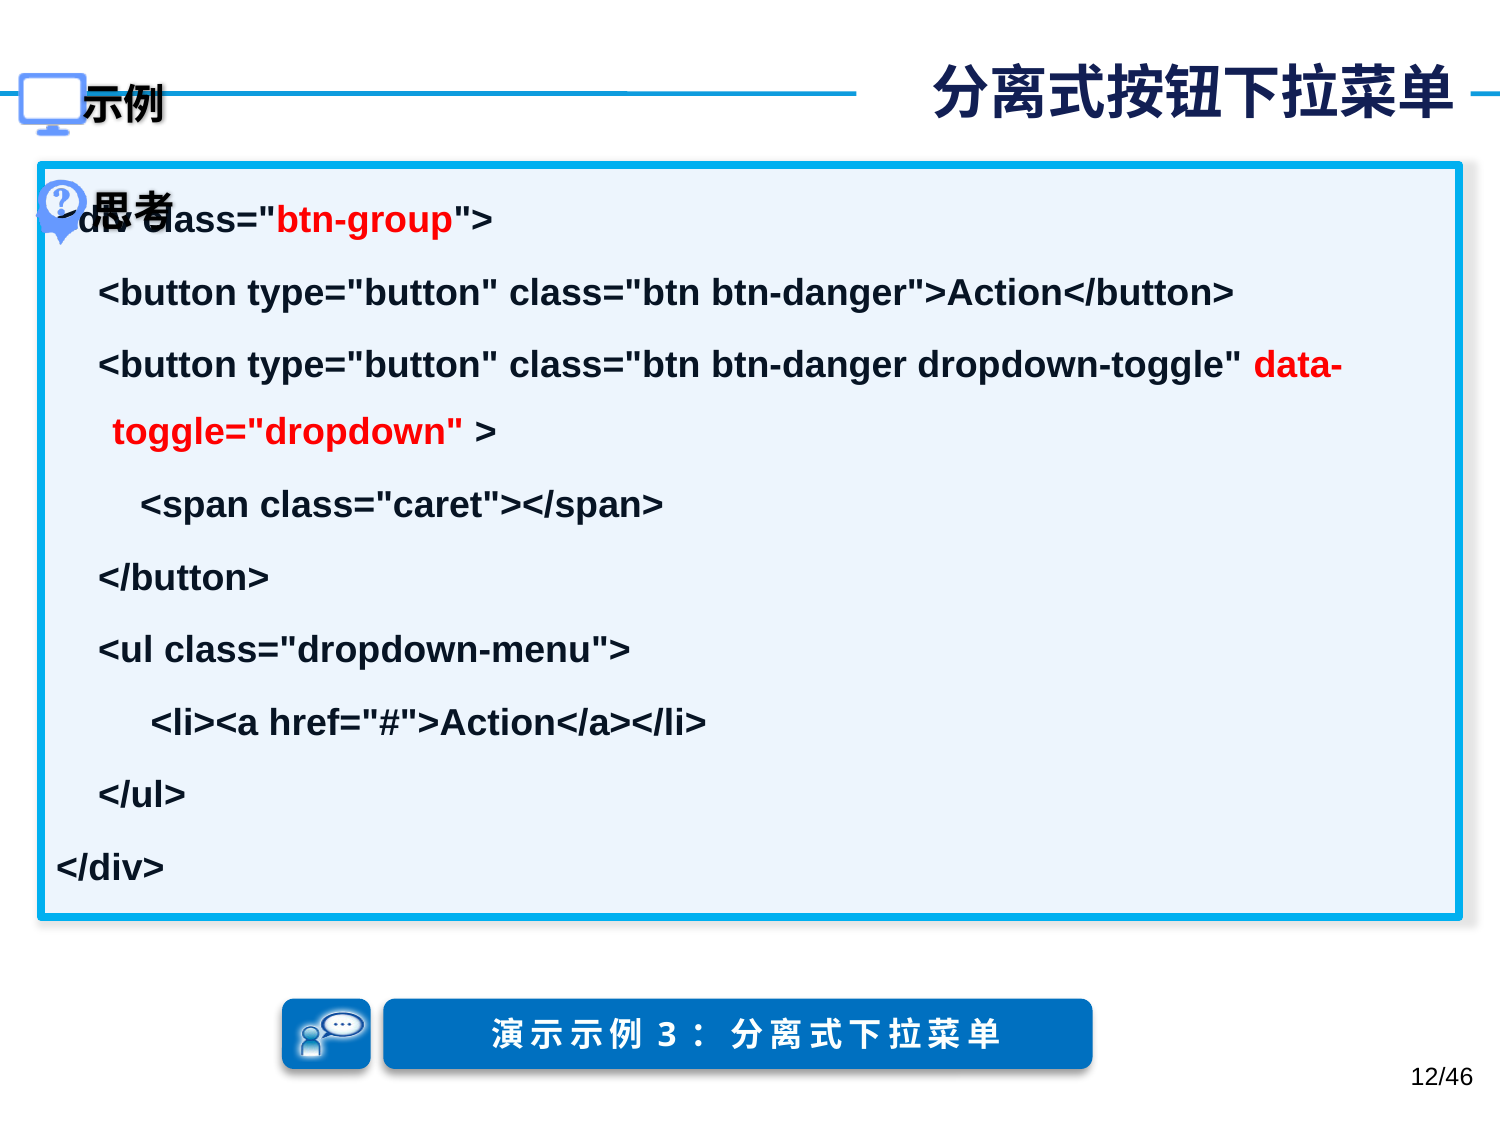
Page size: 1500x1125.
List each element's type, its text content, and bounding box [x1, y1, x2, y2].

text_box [17, 69, 182, 138]
list 如何实现分离式按钮下拉菜单？ [130, 927, 1385, 1046]
picture [17, 168, 105, 256]
slide_number 12/46 [1138, 1053, 1489, 1114]
text_box 思考 [110, 177, 191, 243]
picture [375, 349, 1100, 893]
title 分离式按钮下拉菜单 [856, 11, 1471, 163]
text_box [281, 998, 1093, 1070]
text_box <div class="btn-group"> <button type="button" class="btn btn-danger">Action</button> <button type="button" class="btn btn-danger dropdown-toggle" data-toggle="dropdown" > <span class="caret"></span> </button> <ul class="dropdown-menu"> <li><a href="#">Action</a></li> </ul> </div> [41, 165, 1459, 917]
